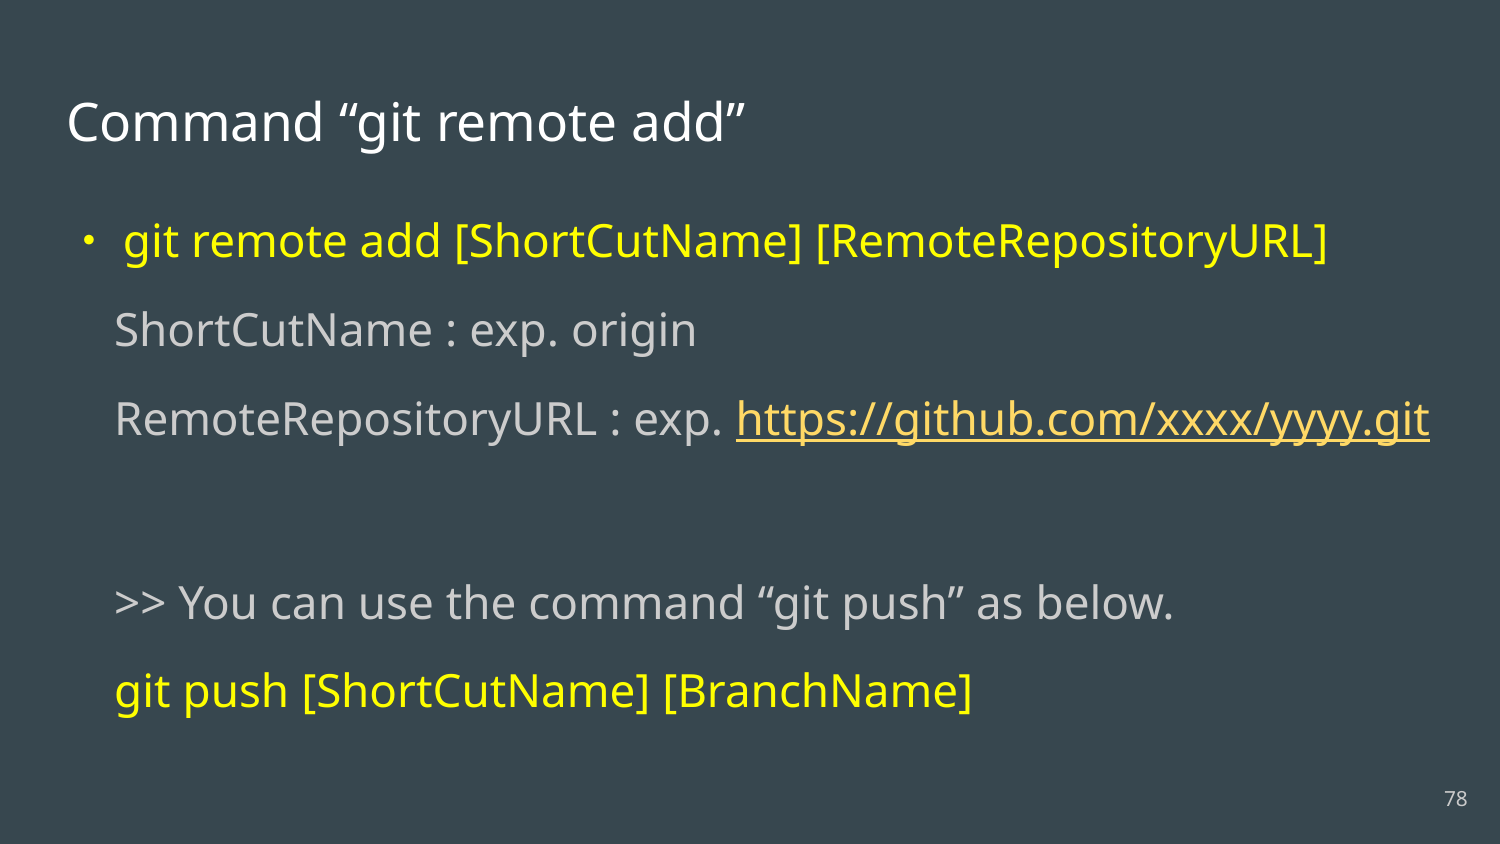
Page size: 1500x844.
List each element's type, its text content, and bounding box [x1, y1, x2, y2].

slide_number ‹#› [1392, 767, 1483, 833]
title Command “git remote add” [51, 72, 1449, 167]
list ・git remote add [ShortCutName] [RemoteRepositoryURL] ShortCutName : exp. origin RemoteRepositoryURL : exp. https://github.com/xxxx/yyyy.git >> You can use the command “git push” as below. git push [ShortCutName] [BranchName] [51, 189, 1449, 809]
